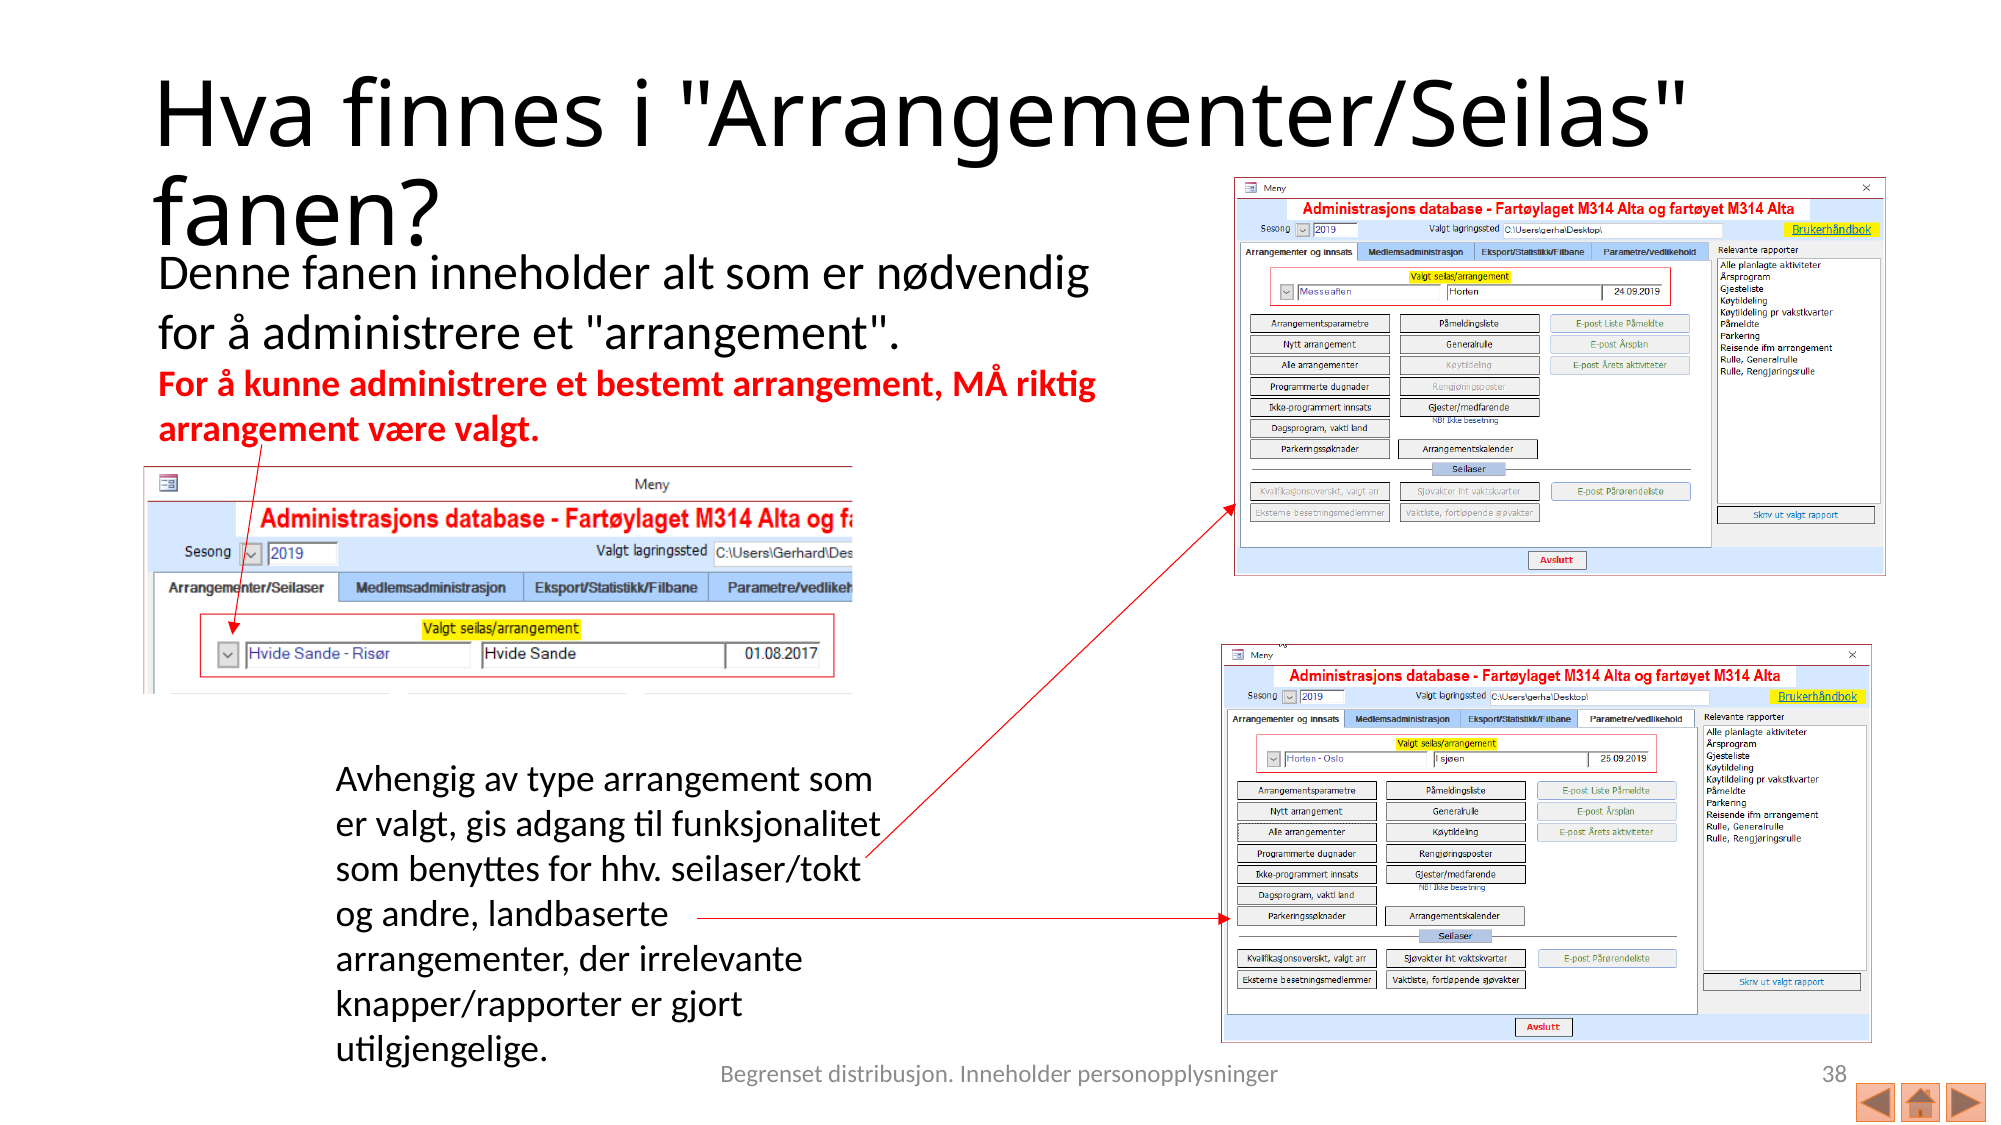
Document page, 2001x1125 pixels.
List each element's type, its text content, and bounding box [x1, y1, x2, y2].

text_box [232, 444, 262, 635]
text_box Denne fanen inneholder alt som er nødvendig for å administrere et "arrangement". For å kunne administrere et bestemt arrangement, MÅ riktig arrangement være valgt. [143, 232, 1169, 457]
footer Begrenset distribusjon. Inneholder personopplysninger [662, 1042, 1338, 1103]
picture [1220, 644, 1872, 1043]
text_box [1856, 1083, 1895, 1122]
slide_number 38 [1412, 1043, 1863, 1103]
text_box [1901, 1083, 1940, 1122]
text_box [865, 503, 1237, 858]
picture [143, 466, 853, 694]
text_box [1946, 1083, 1986, 1122]
picture [1234, 177, 1886, 576]
text_box Avhengig av type arrangement som er valgt, gis adgang til funksjonalitet som benyttes for hhv. seilaser/tokt og andre, landbaserte arrangementer, der irrelevante knapper/rapporter er gjort utilgjengelige. [320, 746, 923, 1077]
title Hva finnes i "Arrangementer/Seilas" fanen? [137, 59, 1863, 278]
